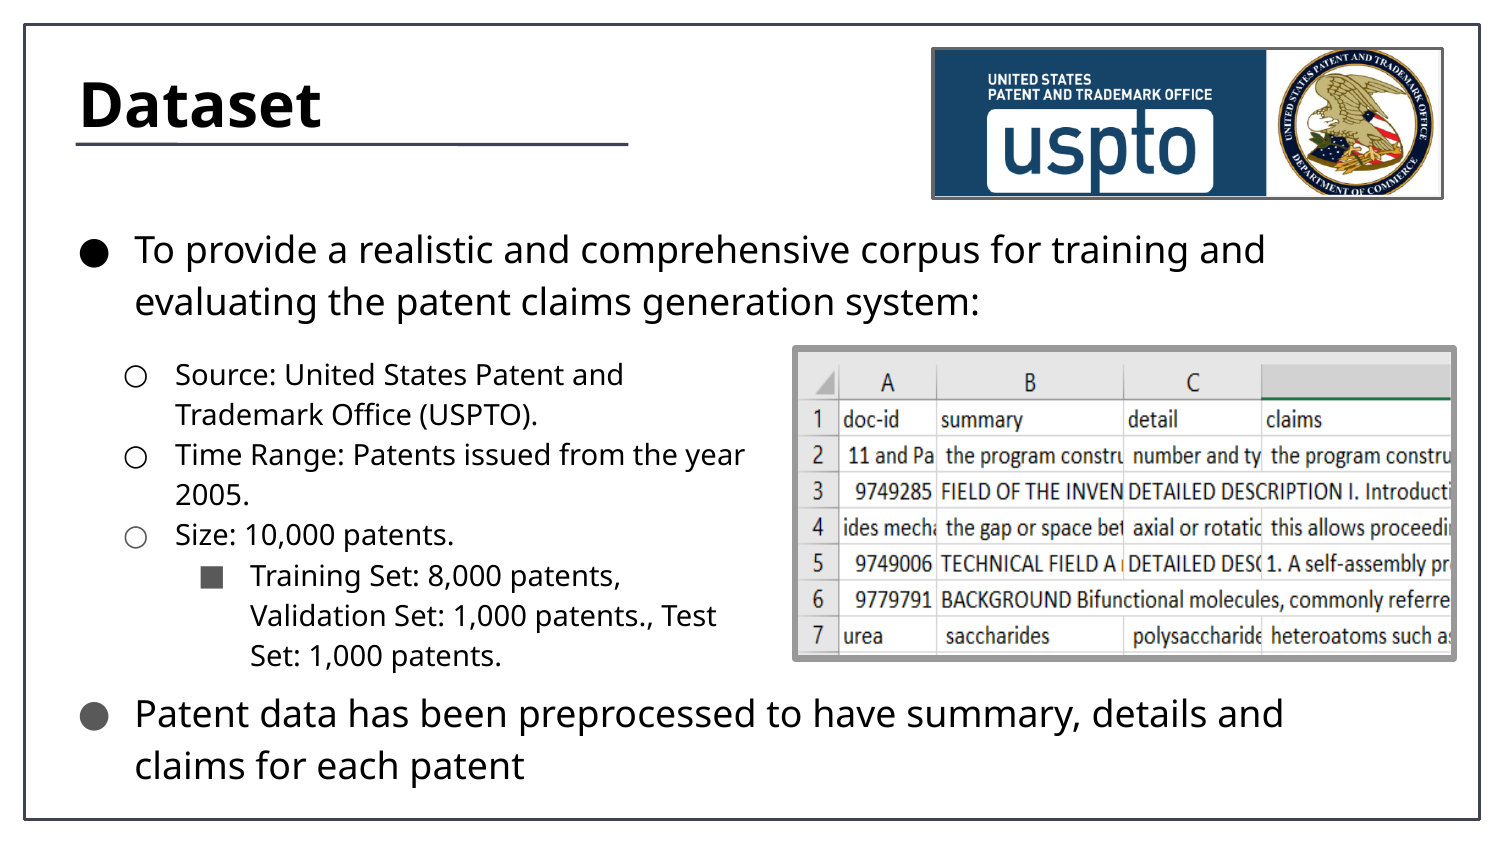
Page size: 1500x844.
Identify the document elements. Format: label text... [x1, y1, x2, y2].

title Dataset [63, 50, 843, 145]
picture [934, 50, 1442, 197]
picture [797, 351, 1451, 656]
text_box Source: United States Patent and Trademark Office (USPTO). Time Range: Patents issued from the year 2005. Size: 10,000 patents. Training Set: 8,000 patents, Validation Set: 1,000 patents., Test Set: 1,000 patents. [10, 335, 764, 677]
text_box To provide a realistic and comprehensive corpus for training and evaluating the patent claims generation system: Patent data has been preprocessed to have summary, details and claims for each patent [44, 204, 1352, 844]
